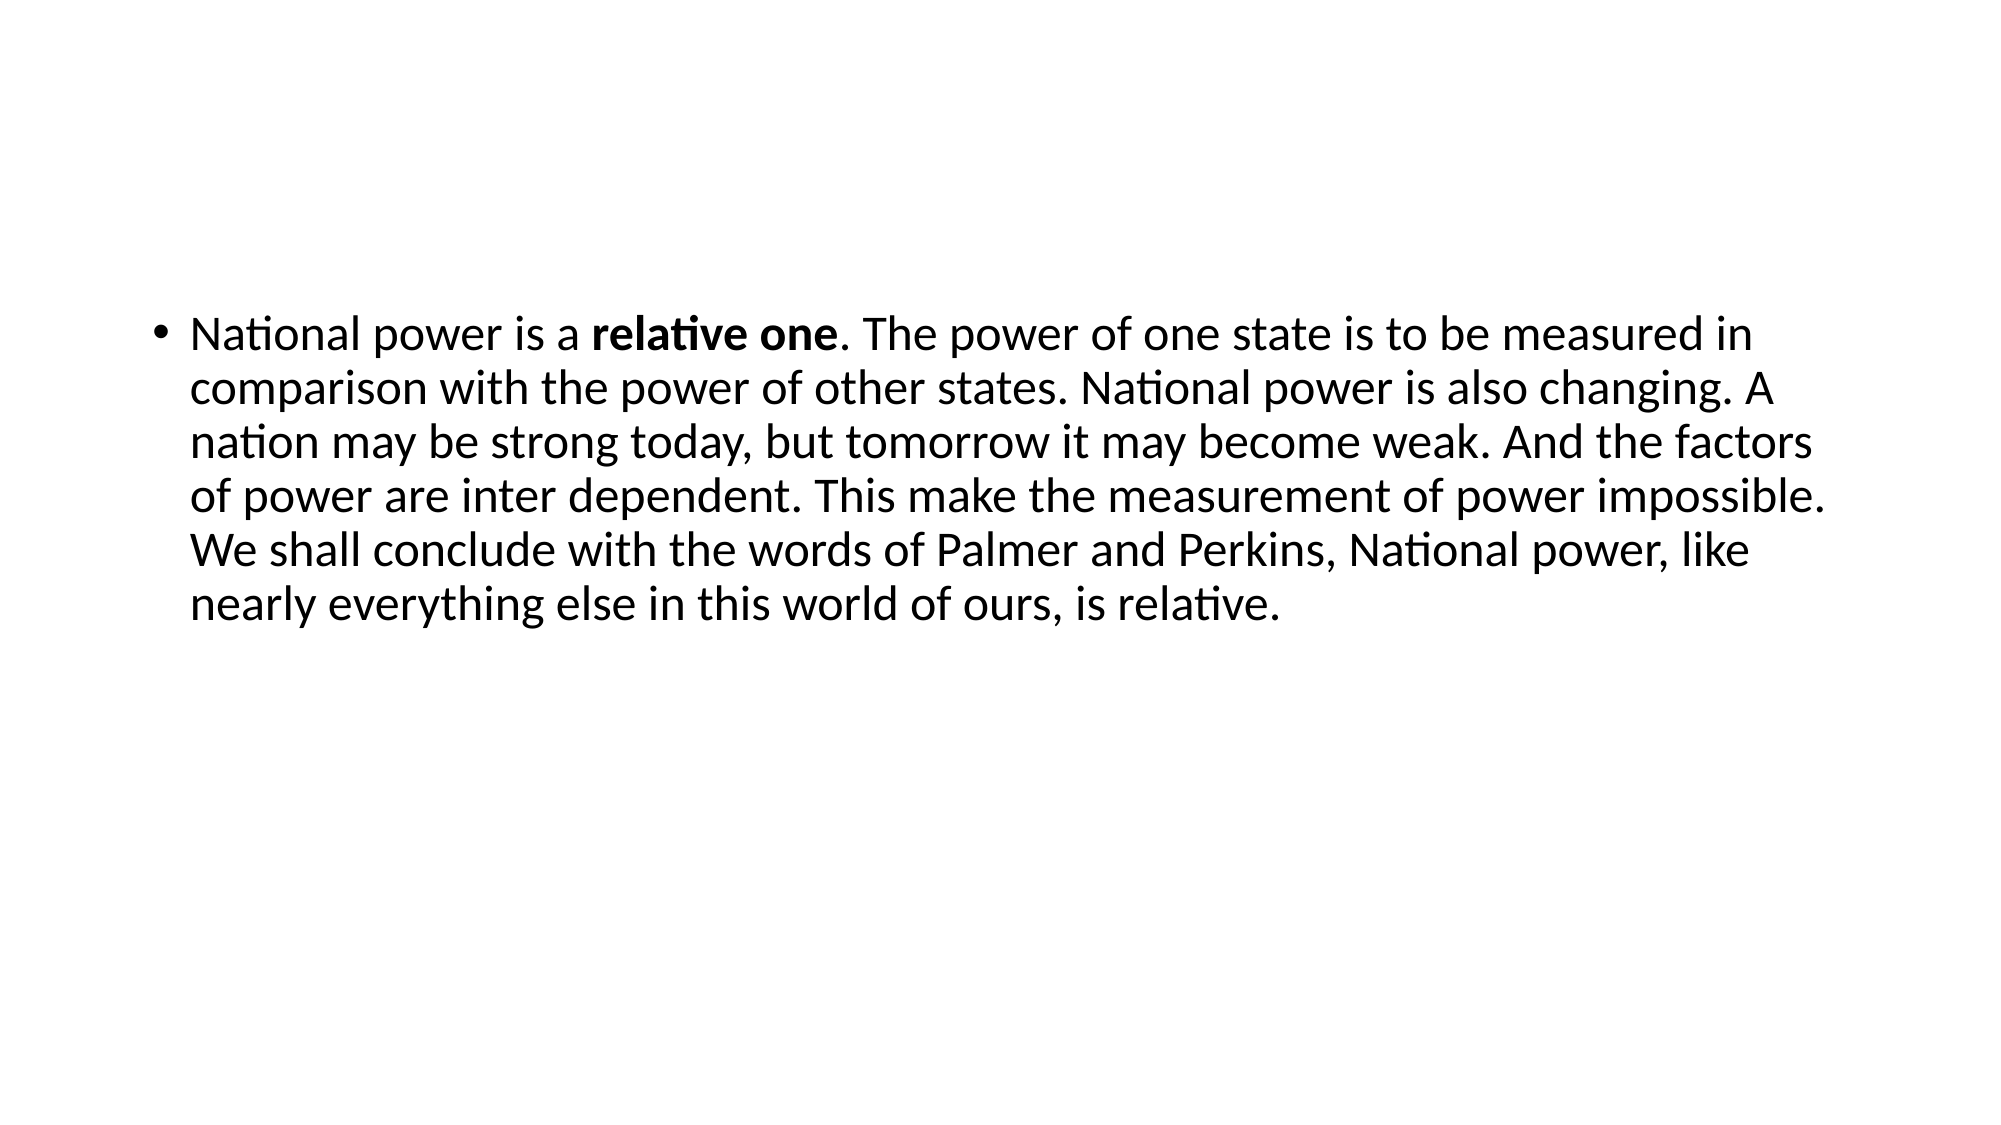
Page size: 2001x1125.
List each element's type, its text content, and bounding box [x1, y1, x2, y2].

list National power is a relative one. The power of one state is to be measured in comparison with the power of other states. National power is also changing. A nation may be strong today, but tomorrow it may become weak. And the factors of power are inter dependent. This make the measurement of power impossible. We shall conclude with the words of Palmer and Perkins, National power, like nearly everything else in this world of ours, is relative. [137, 299, 1863, 1014]
